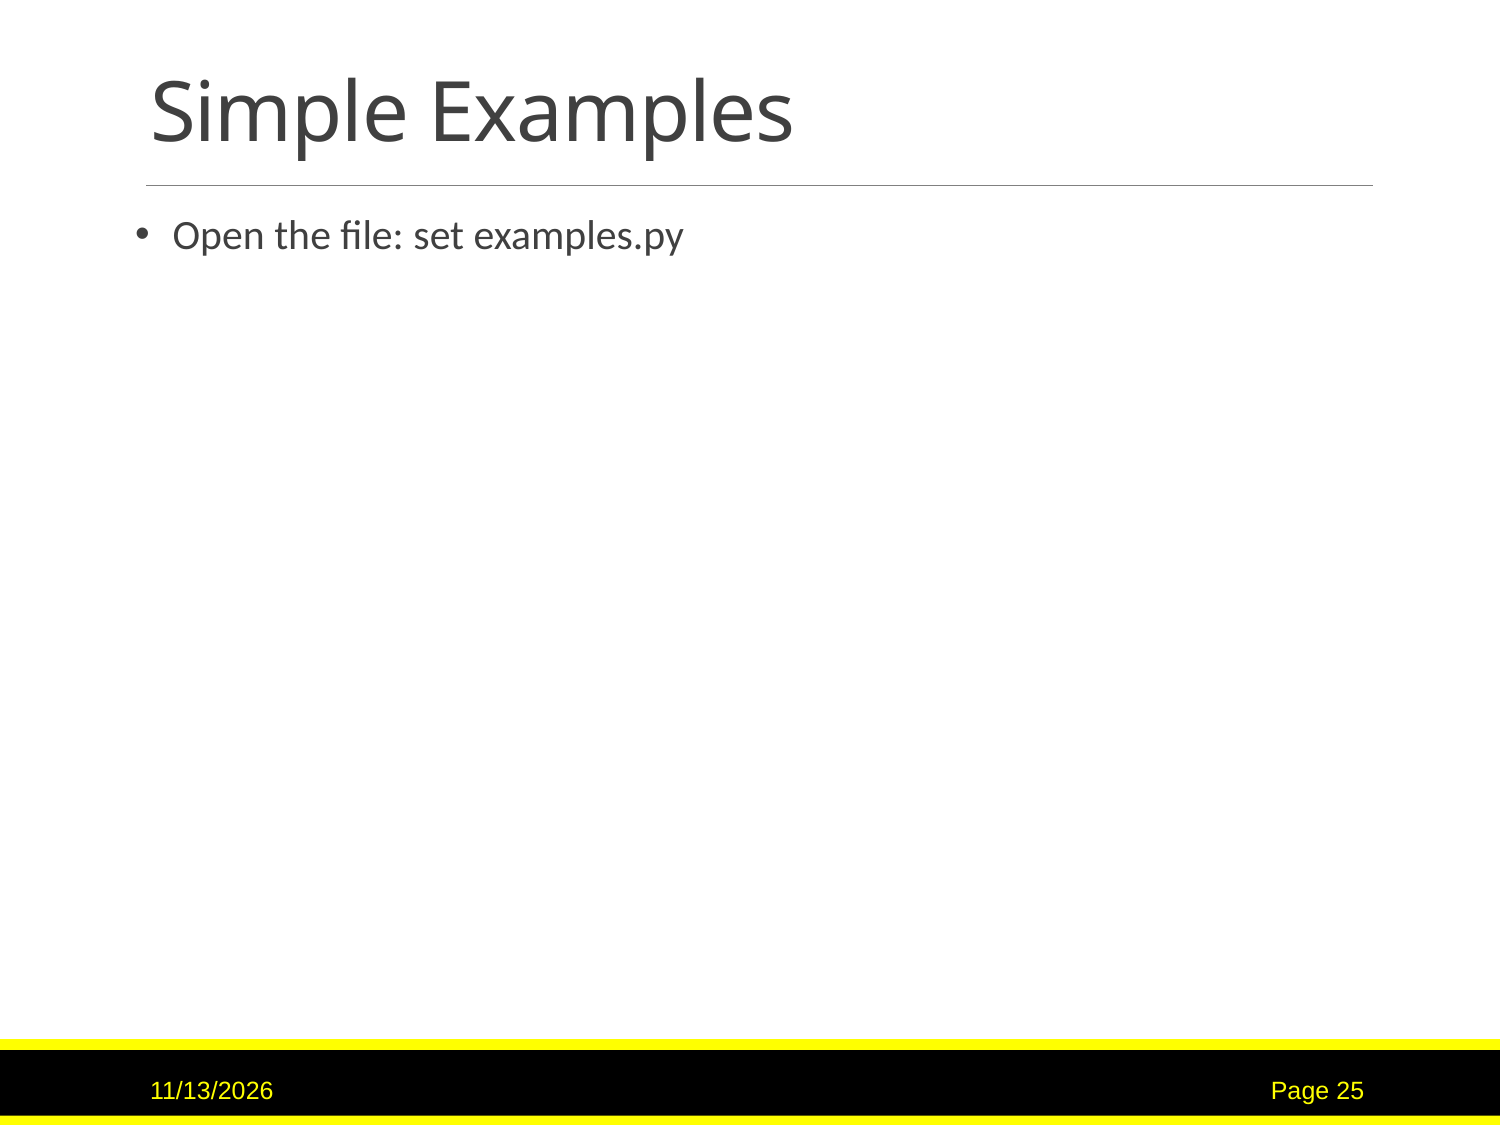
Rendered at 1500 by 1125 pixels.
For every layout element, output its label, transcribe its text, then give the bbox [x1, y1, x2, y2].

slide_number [135, 1059, 440, 1120]
slide_number Page 25 [1218, 1059, 1380, 1120]
list Open the file: set examples.py [135, 205, 1373, 963]
title Simple Examples [135, 47, 1373, 167]
